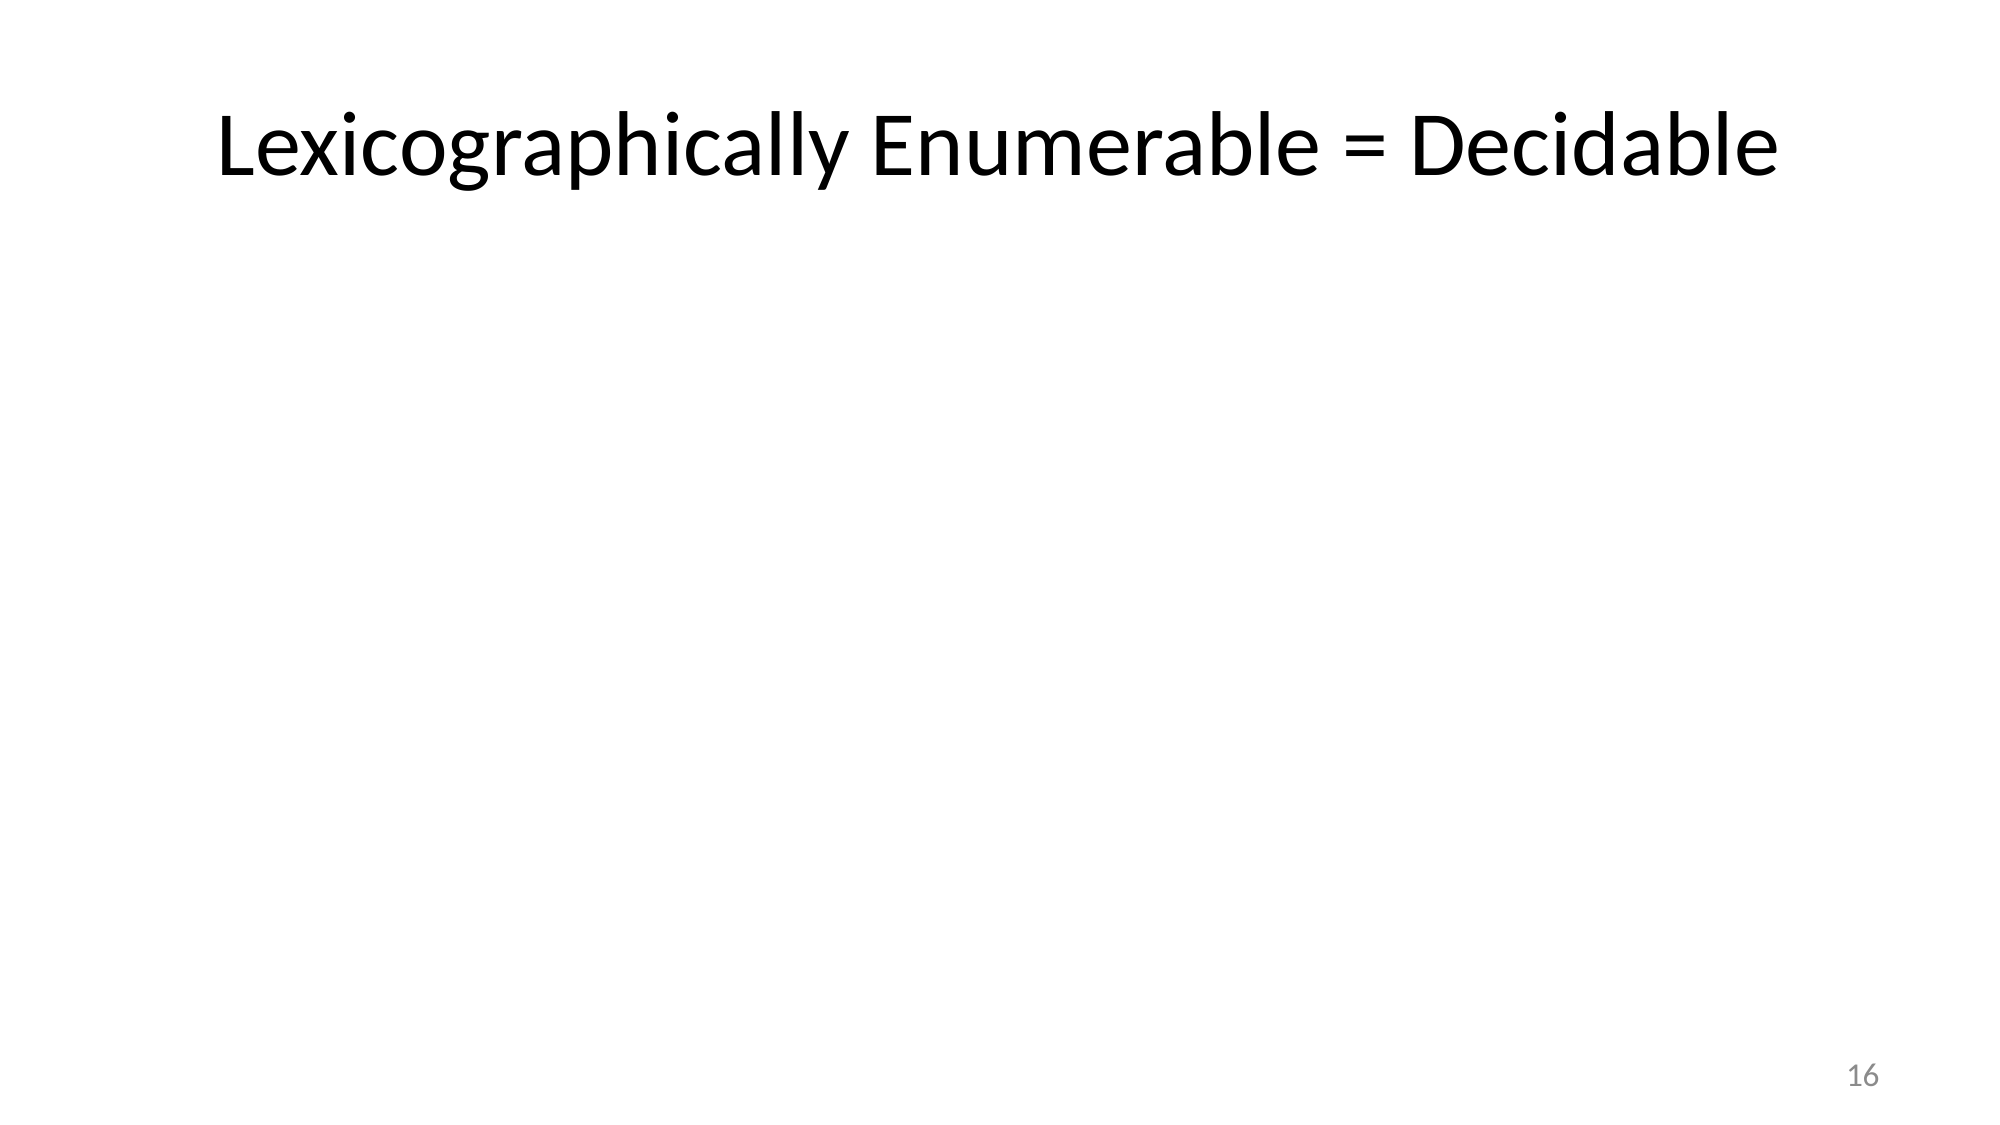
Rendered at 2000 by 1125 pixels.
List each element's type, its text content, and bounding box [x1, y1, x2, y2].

title Lexicographically Enumerable = Decidable [99, 45, 1900, 233]
slide_number 16 [1432, 1042, 1900, 1103]
